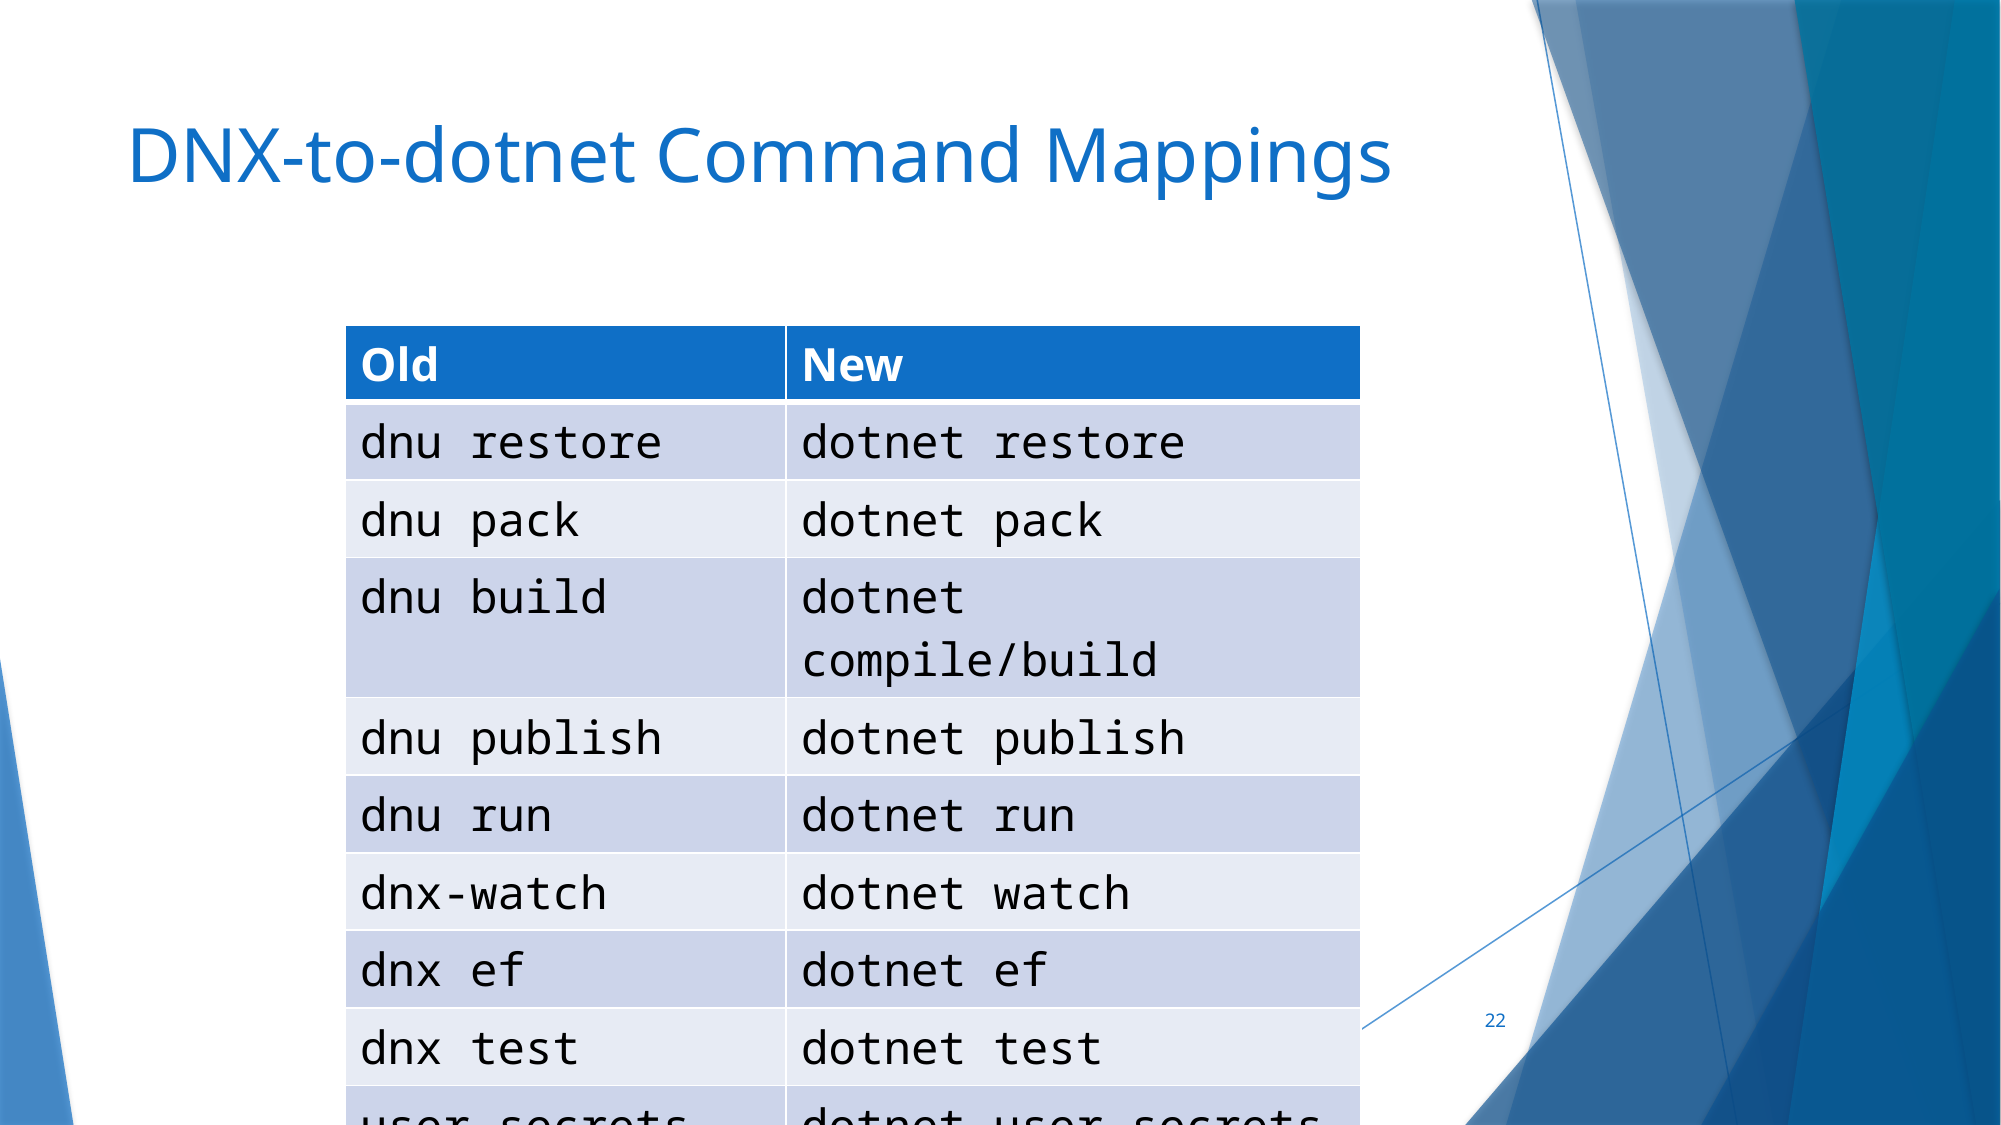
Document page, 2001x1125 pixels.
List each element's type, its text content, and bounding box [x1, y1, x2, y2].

table_cell dnx test [346, 1009, 785, 1085]
table_cell user-secrets [346, 1086, 785, 1125]
table_header Old [346, 326, 785, 399]
table_cell dotnet restore [787, 405, 1360, 479]
table_cell dnu build [346, 558, 785, 697]
table_cell dnx ef [346, 931, 785, 1007]
table_cell dotnet pack [787, 481, 1360, 557]
table_cell dnu run [346, 776, 785, 852]
slide_number 22 [1409, 991, 1522, 1051]
table_cell dotnet compile/build [787, 558, 1360, 697]
table_cell dotnet watch [787, 854, 1360, 929]
table_cell dnu restore [346, 405, 785, 479]
table_cell dotnet ef [787, 931, 1360, 1007]
table_cell dnu pack [346, 481, 785, 557]
table_cell dotnet publish [787, 698, 1360, 774]
table_cell dnx-watch [346, 854, 785, 929]
table_cell dnu publish [346, 698, 785, 774]
table_header New [787, 326, 1360, 399]
table_cell dotnet test [787, 1009, 1360, 1085]
title DNX-to-dotnet Command Mappings [111, 99, 1522, 317]
table_cell dotnet user-secrets [787, 1086, 1360, 1125]
table_cell dotnet run [787, 776, 1360, 852]
